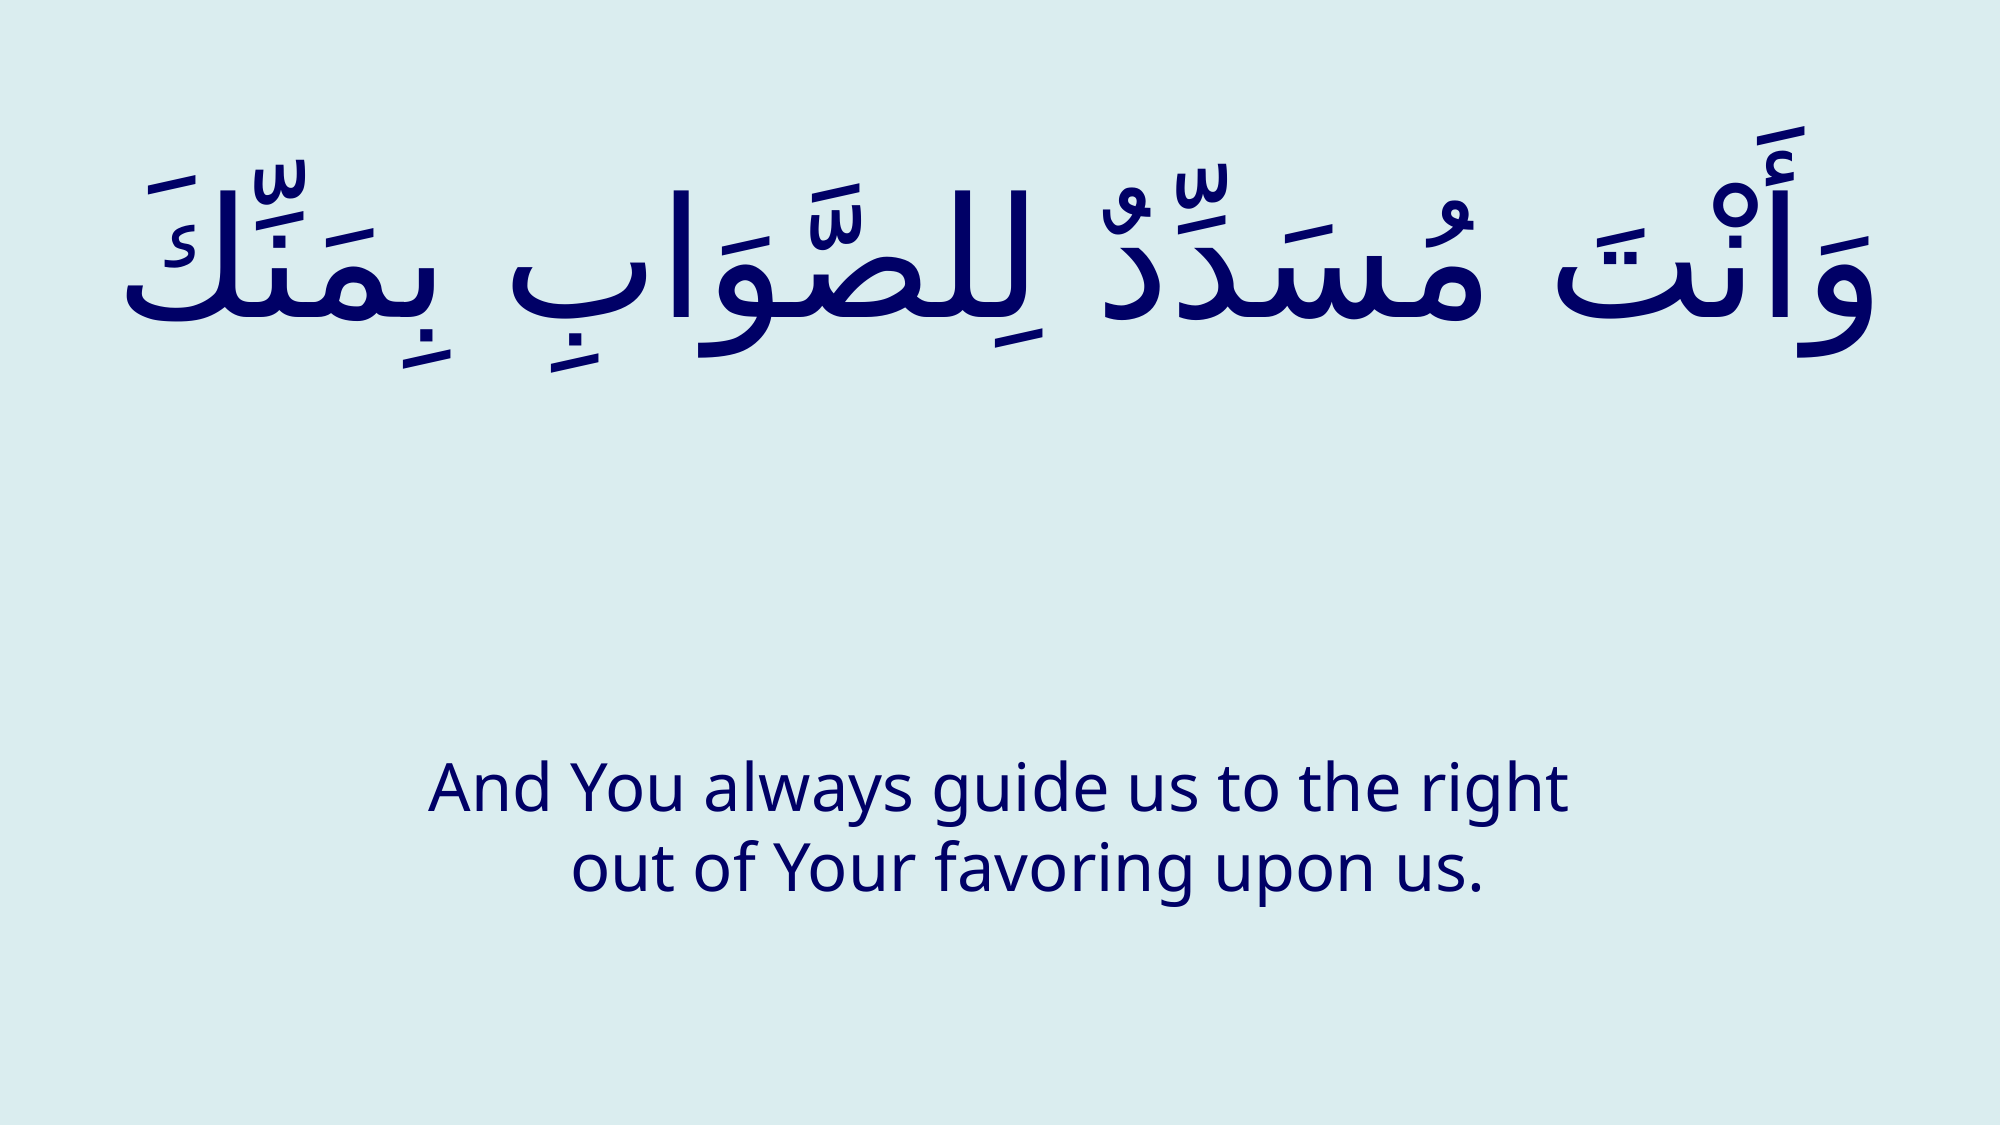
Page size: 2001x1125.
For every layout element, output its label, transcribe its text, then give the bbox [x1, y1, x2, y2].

list And You always guide us to the right out of Your favoring upon us. [356, 737, 1644, 1050]
title وَأَنْتَ مُسَدِّدٌ لِلصَّوَابِ بِمَنِّكَ [0, 200, 2000, 388]
